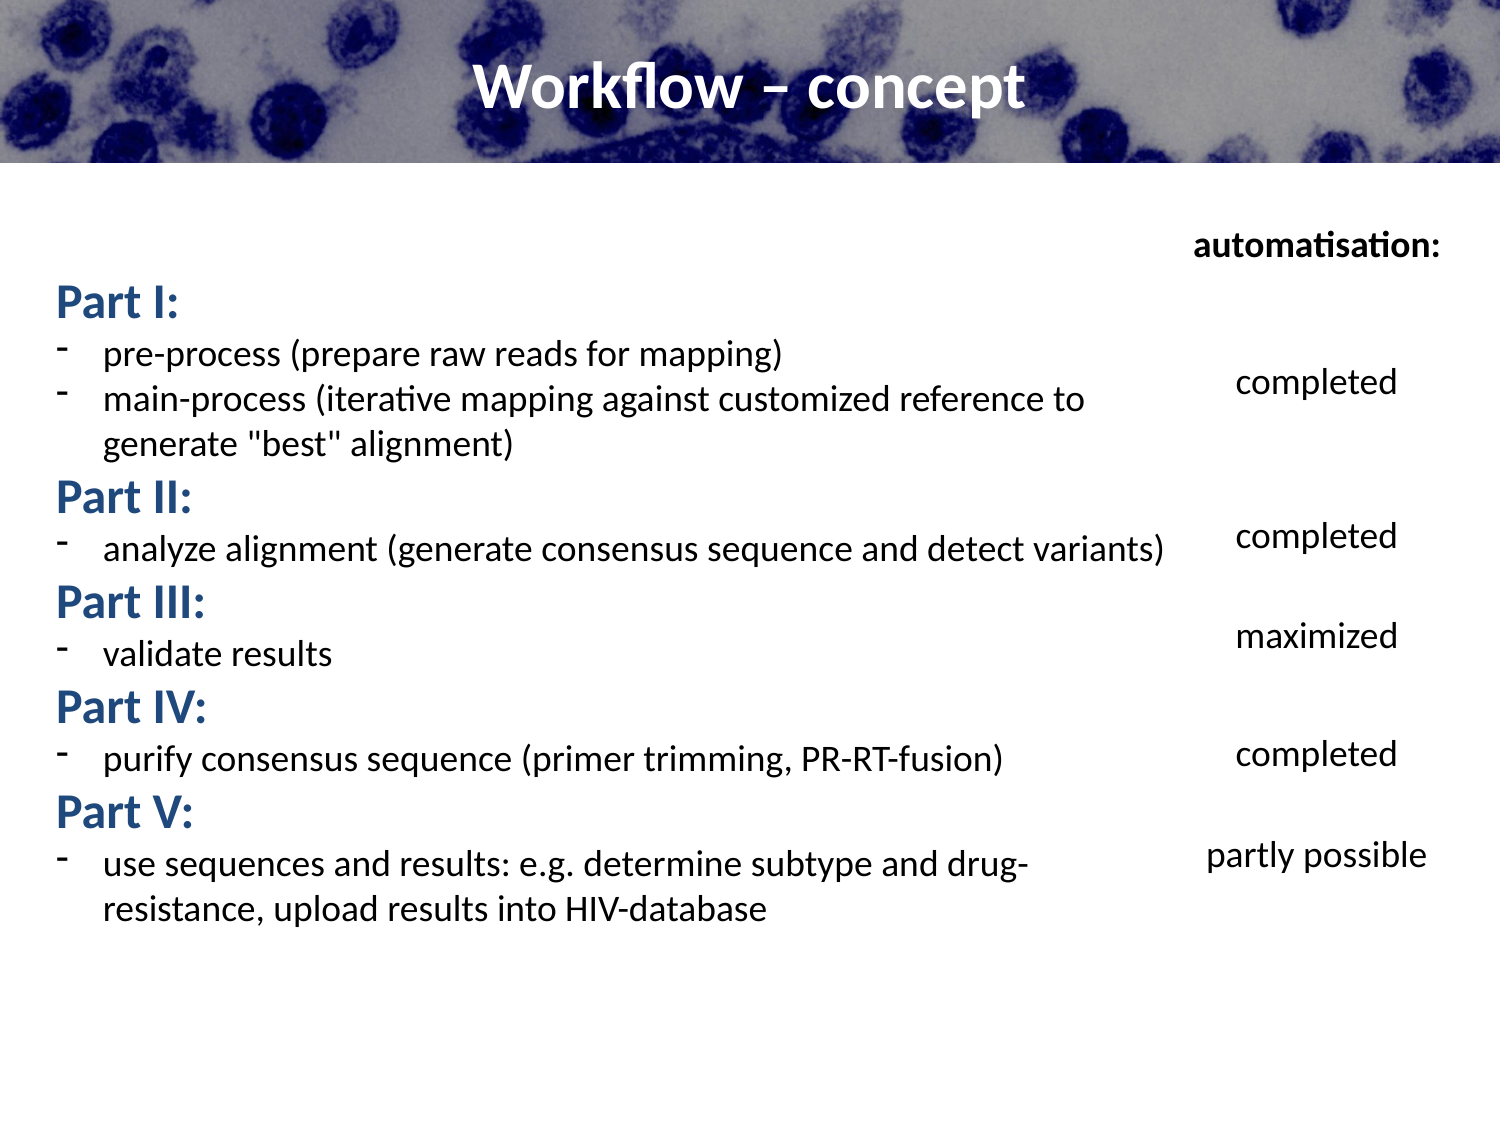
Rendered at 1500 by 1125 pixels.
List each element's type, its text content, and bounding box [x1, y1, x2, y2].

text_box completed [1220, 349, 1414, 410]
text_box partly possible [1191, 822, 1443, 882]
text_box completed [1220, 503, 1414, 564]
text_box completed [1220, 721, 1414, 782]
text_box automatisation: [1175, 212, 1459, 272]
text_box maximized [1220, 603, 1414, 664]
picture [0, 0, 1500, 163]
text_box Part I: pre-process (prepare raw reads for mapping) main-process (iterative mapping against customized reference to generate "best" alignment) Part II: analyze alignment (generate consensus sequence and detect variants) Part III: validate results Part IV: purify consensus sequence (primer trimming, PR-RT-fusion) Part V: use sequences and results: e.g. determine subtype and drug-resistance, upload results into HIV-database [41, 261, 1190, 936]
